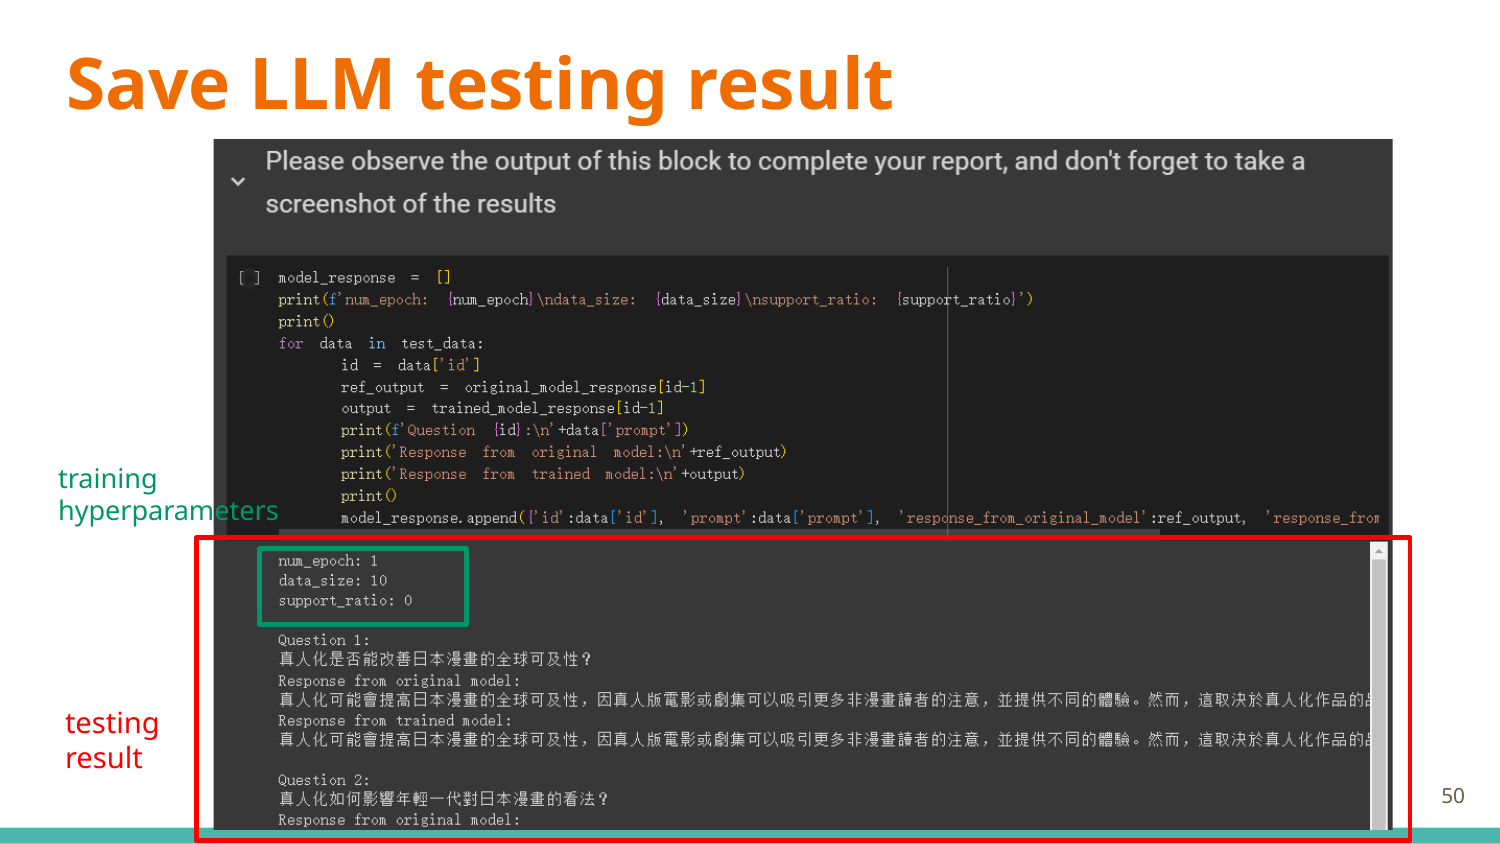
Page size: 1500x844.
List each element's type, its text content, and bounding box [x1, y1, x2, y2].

text_box [196, 537, 1411, 841]
slide_number ‹#› [1397, 764, 1480, 830]
text_box testing result [49, 689, 191, 797]
text_box training hyperparameters [43, 446, 208, 523]
picture [213, 138, 1393, 830]
title Save LLM testing result [51, 23, 1449, 140]
